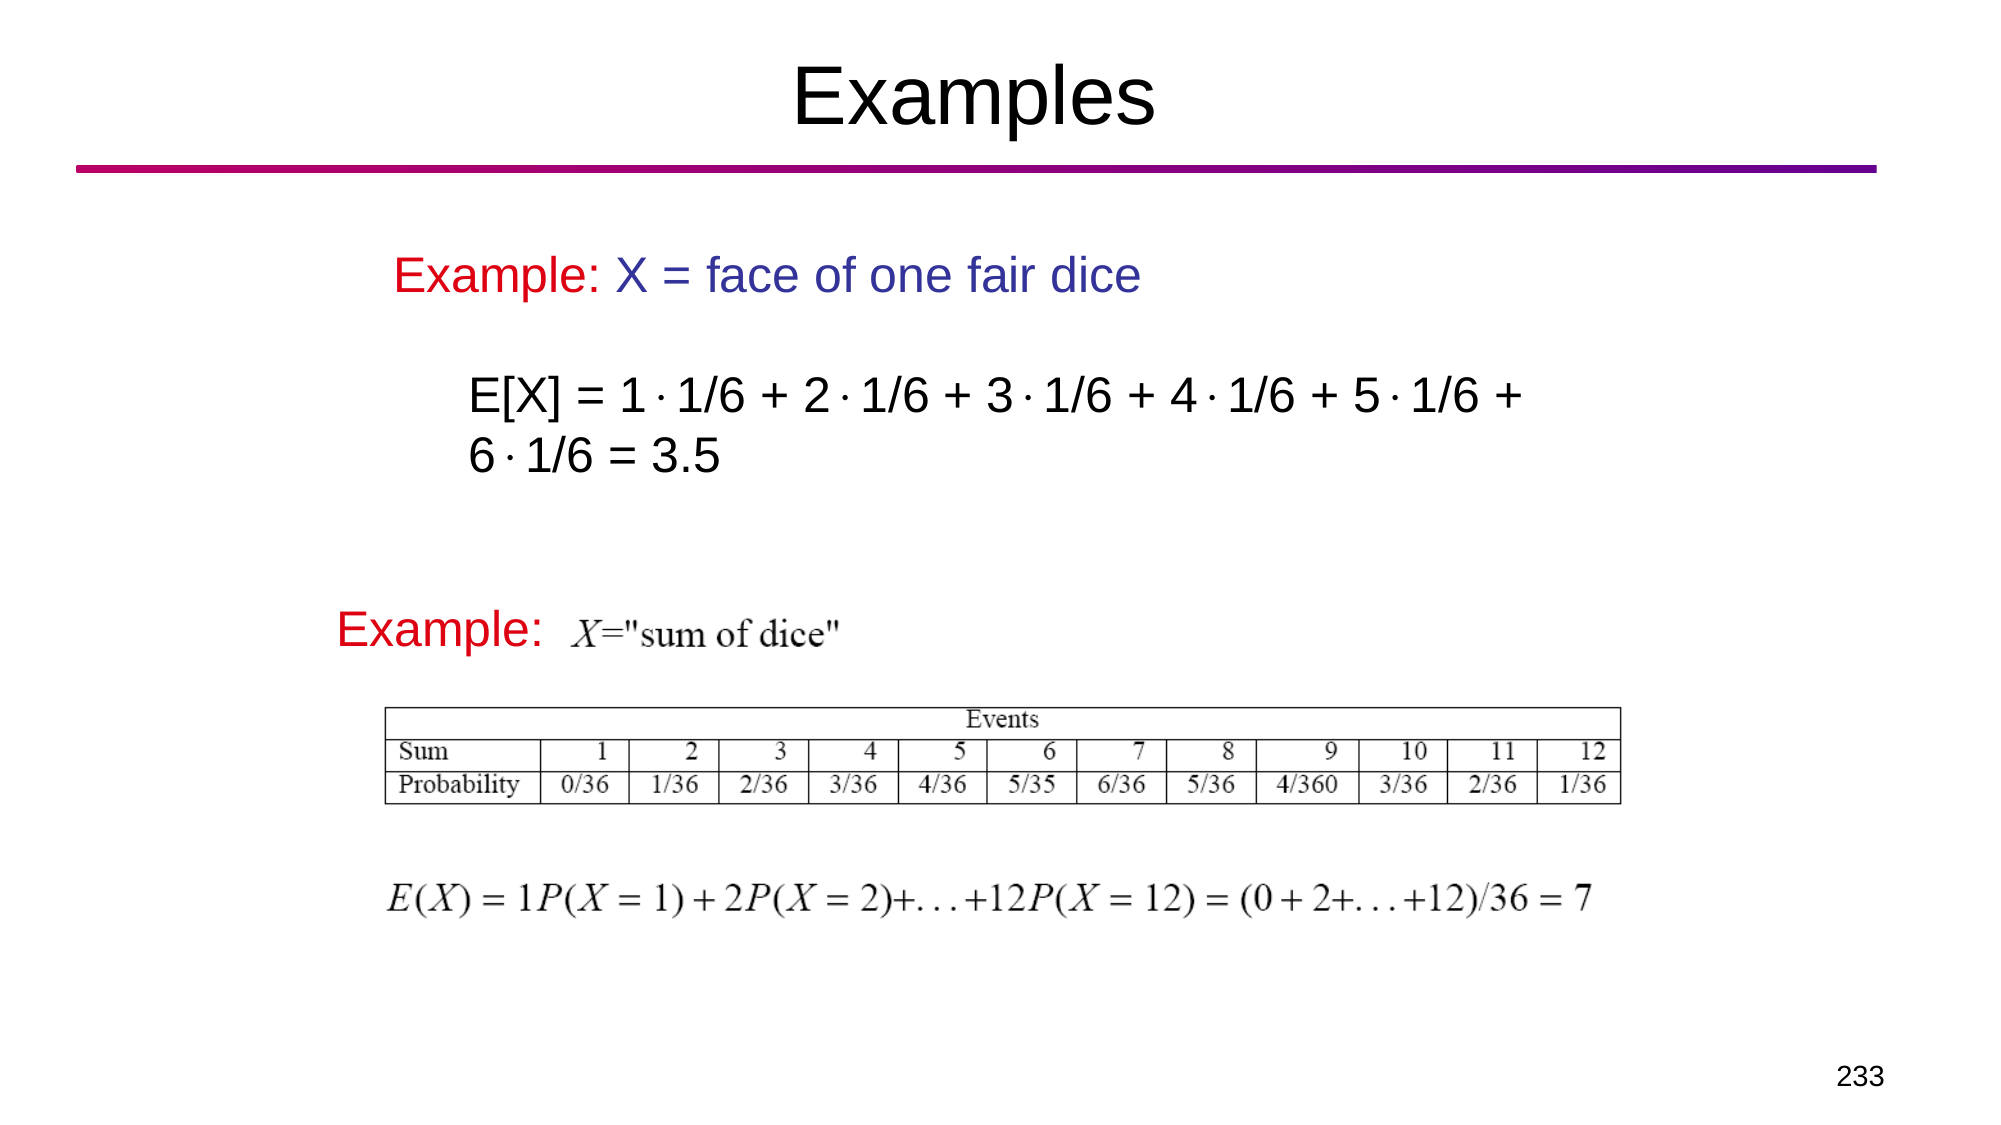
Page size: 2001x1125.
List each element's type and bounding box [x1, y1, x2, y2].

list [331, 597, 1682, 979]
text_box [321, 589, 560, 664]
slide_number [1433, 1049, 1900, 1103]
text_box [378, 234, 1541, 490]
title [74, 16, 1875, 166]
